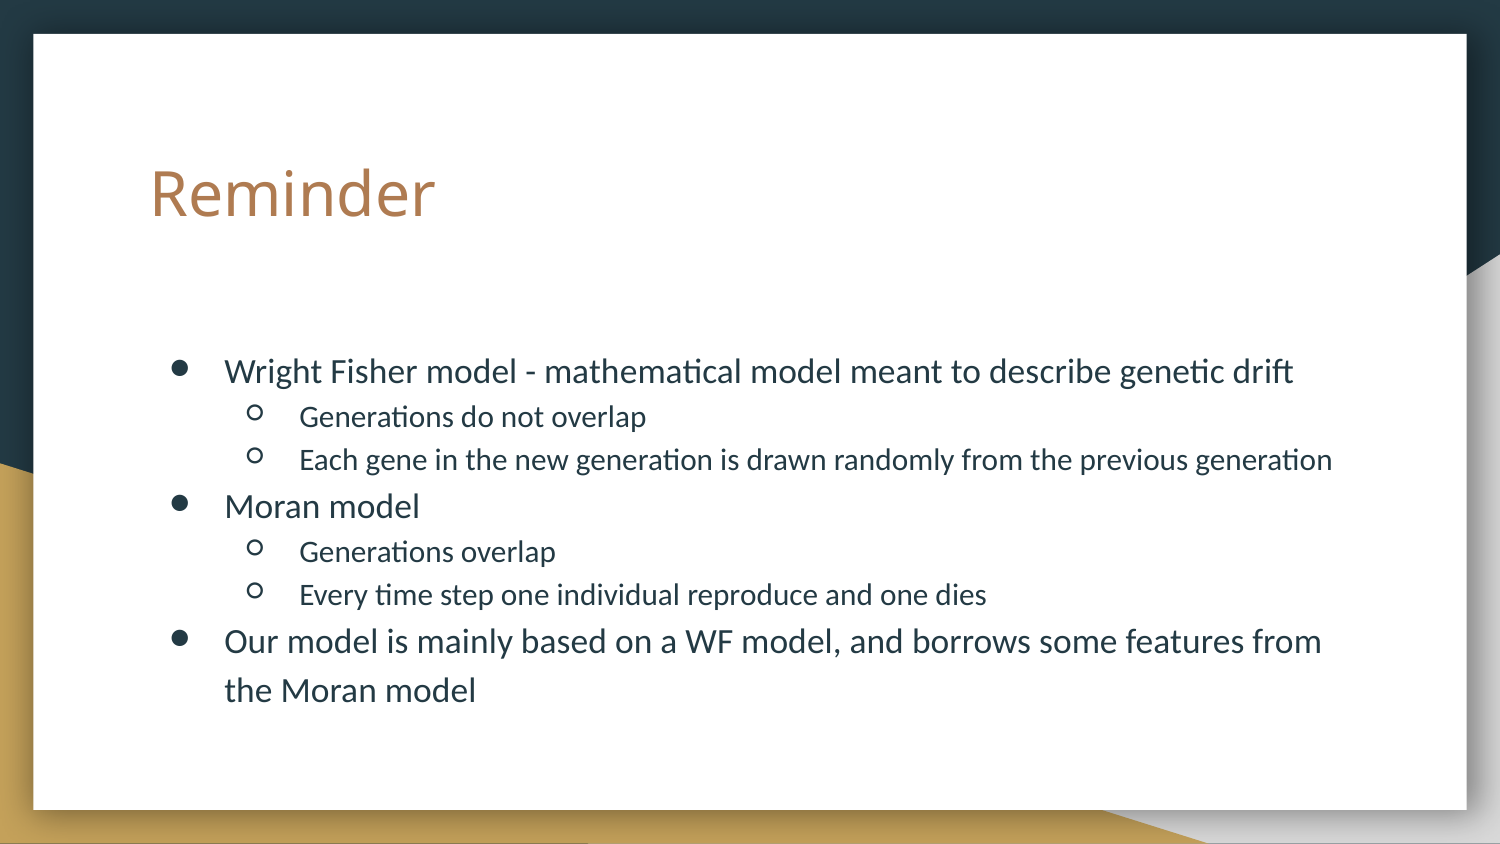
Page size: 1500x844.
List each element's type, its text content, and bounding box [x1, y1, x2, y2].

list Wright Fisher model - mathematical model meant to describe genetic drift Generations do not overlap Each gene in the new generation is drawn randomly from the previous generation Moran model Generations overlap Every time step one individual reproduce and one dies Our model is mainly based on a WF model, and borrows some features from the Moran model [134, 326, 1366, 729]
title Reminder [134, 138, 1366, 296]
